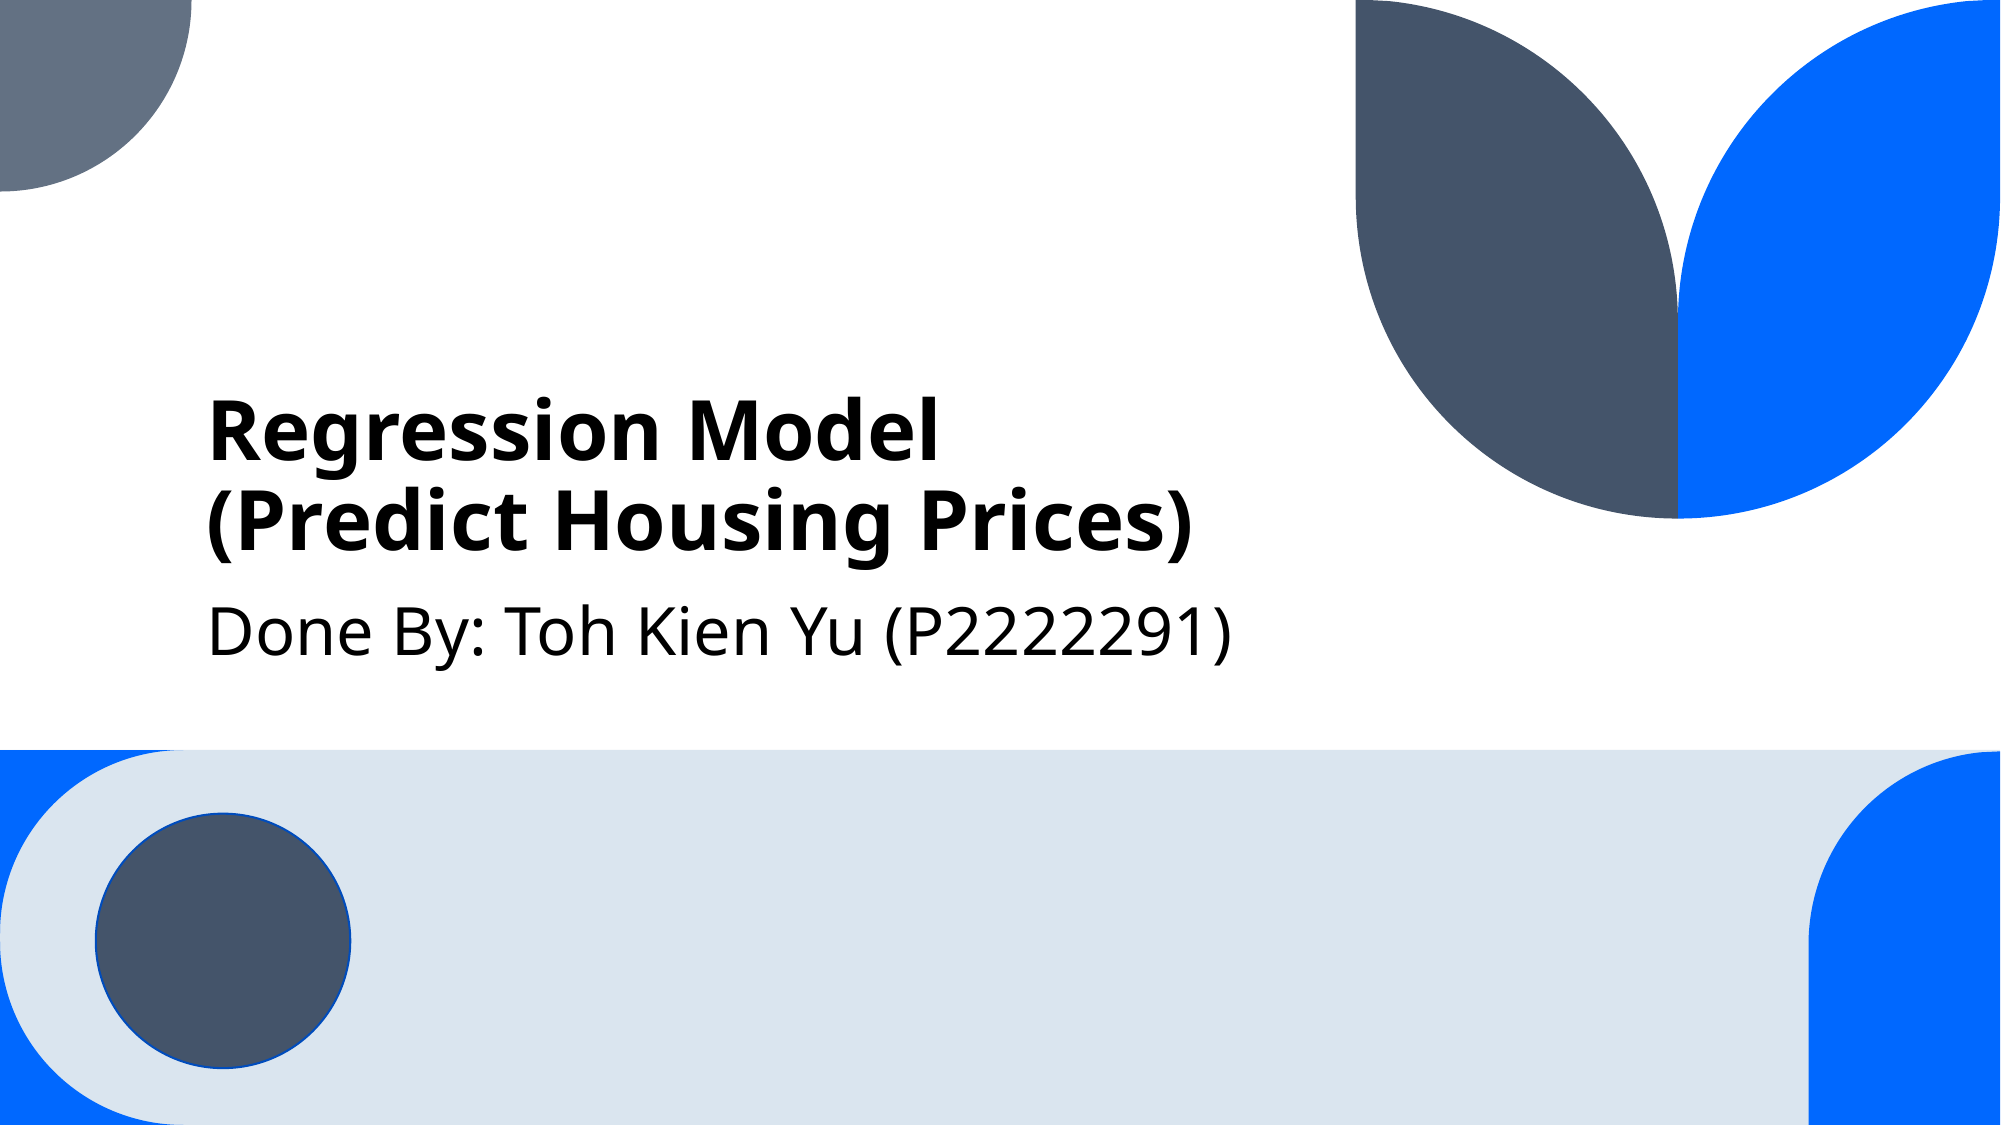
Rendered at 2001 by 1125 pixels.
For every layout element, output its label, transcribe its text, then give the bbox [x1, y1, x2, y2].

subtitle Done By: Toh Kien Yu (P2222291) [191, 590, 1750, 724]
title Regression Model (Predict Housing Prices) [191, 184, 1463, 576]
